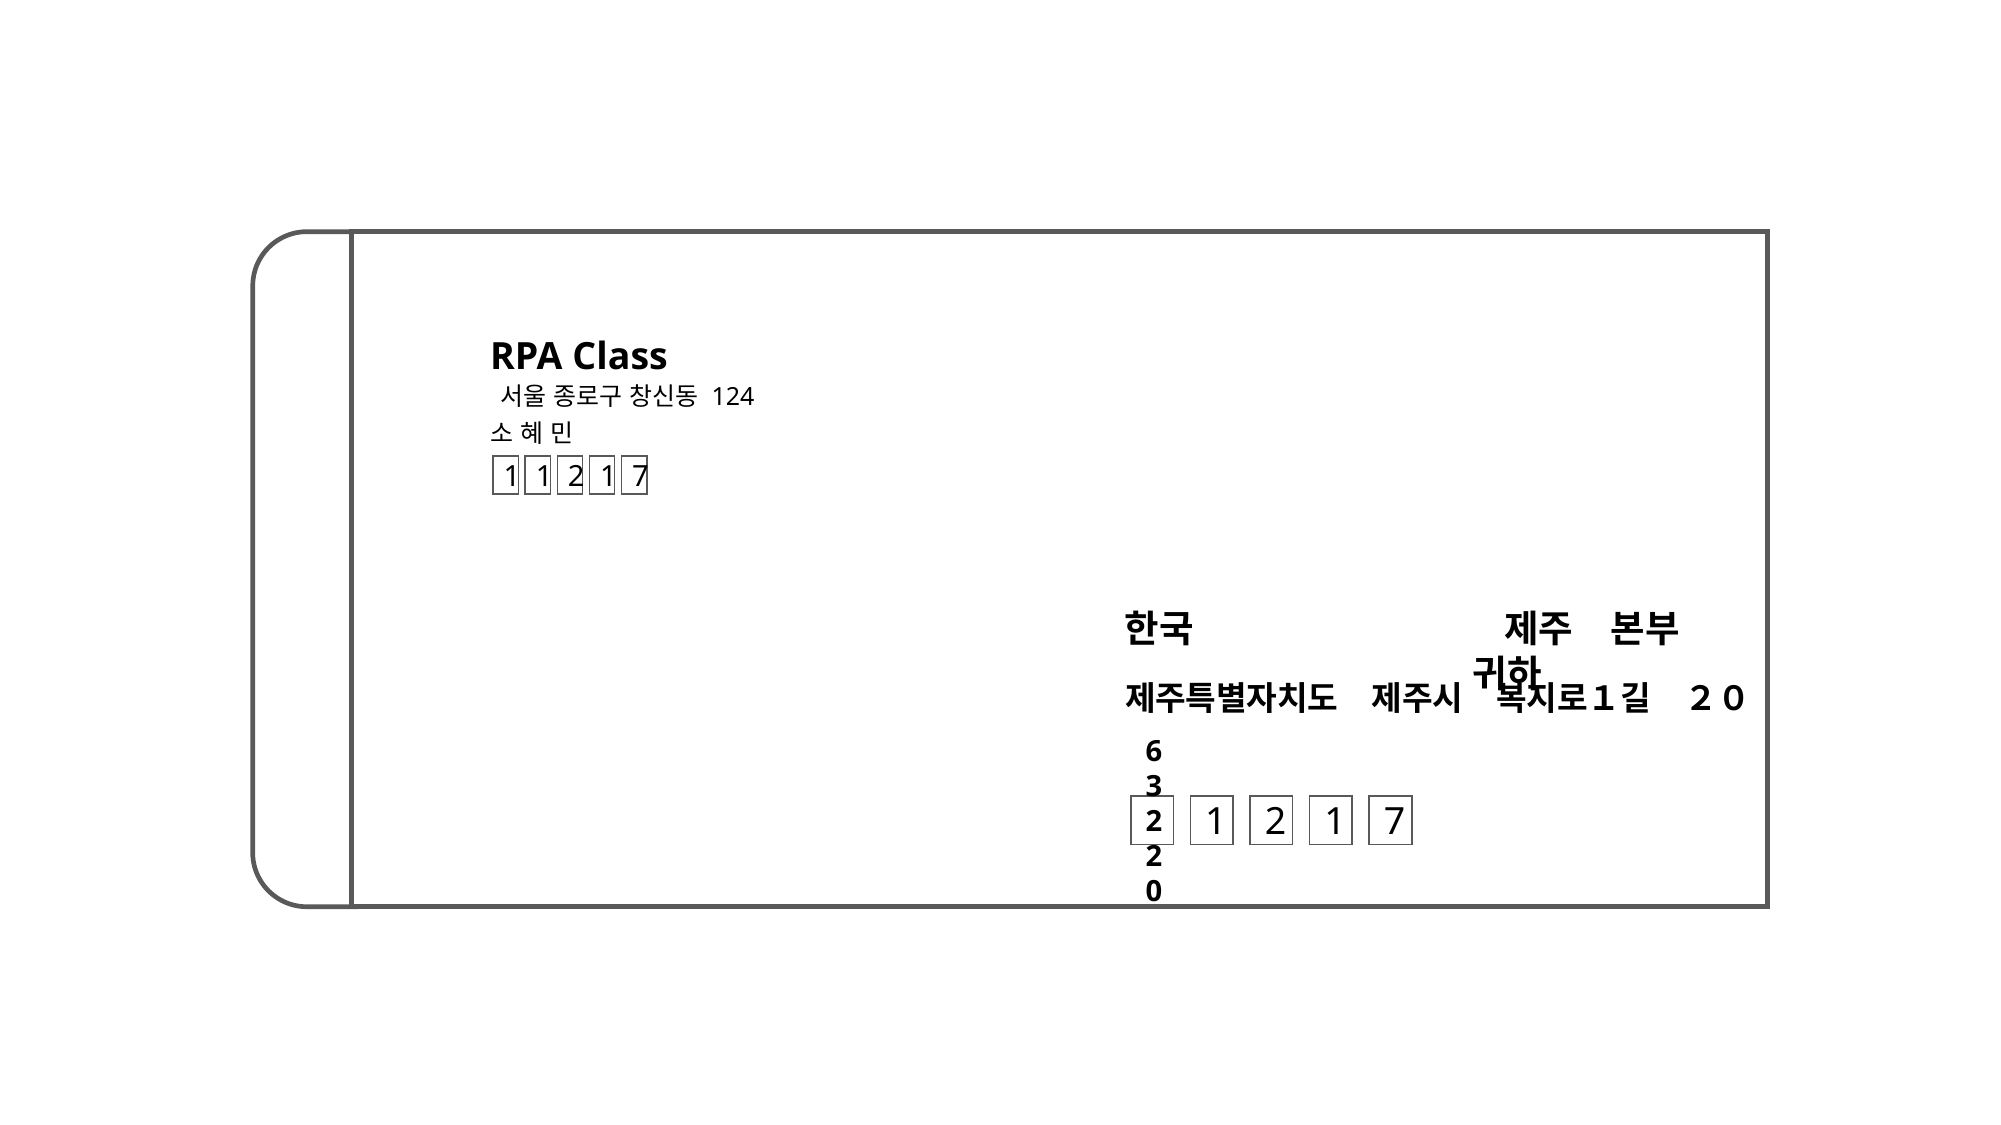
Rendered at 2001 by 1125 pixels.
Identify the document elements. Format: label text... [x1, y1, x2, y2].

text_box 1 [1309, 795, 1353, 845]
text_box [351, 231, 1769, 908]
text_box 서울 종로구 창신동 124 [485, 373, 770, 418]
text_box 7 [620, 455, 648, 495]
text_box 소 혜 민 [476, 410, 647, 456]
text_box 63220 [1130, 795, 1174, 845]
text_box 1 [524, 455, 552, 495]
text_box 2 [1249, 795, 1294, 845]
text_box 한국 제주 본부 귀하 [1110, 597, 1748, 669]
text_box 1 [588, 455, 616, 495]
text_box 2 [556, 455, 584, 495]
text_box [251, 230, 362, 908]
text_box 1 [1189, 795, 1234, 845]
text_box 7 [1368, 795, 1413, 845]
text_box 제주특별자치도 제주시 복지로１길 ２０ [1110, 669, 1768, 804]
text_box RPA Class [475, 324, 683, 384]
text_box 1 [492, 455, 519, 495]
